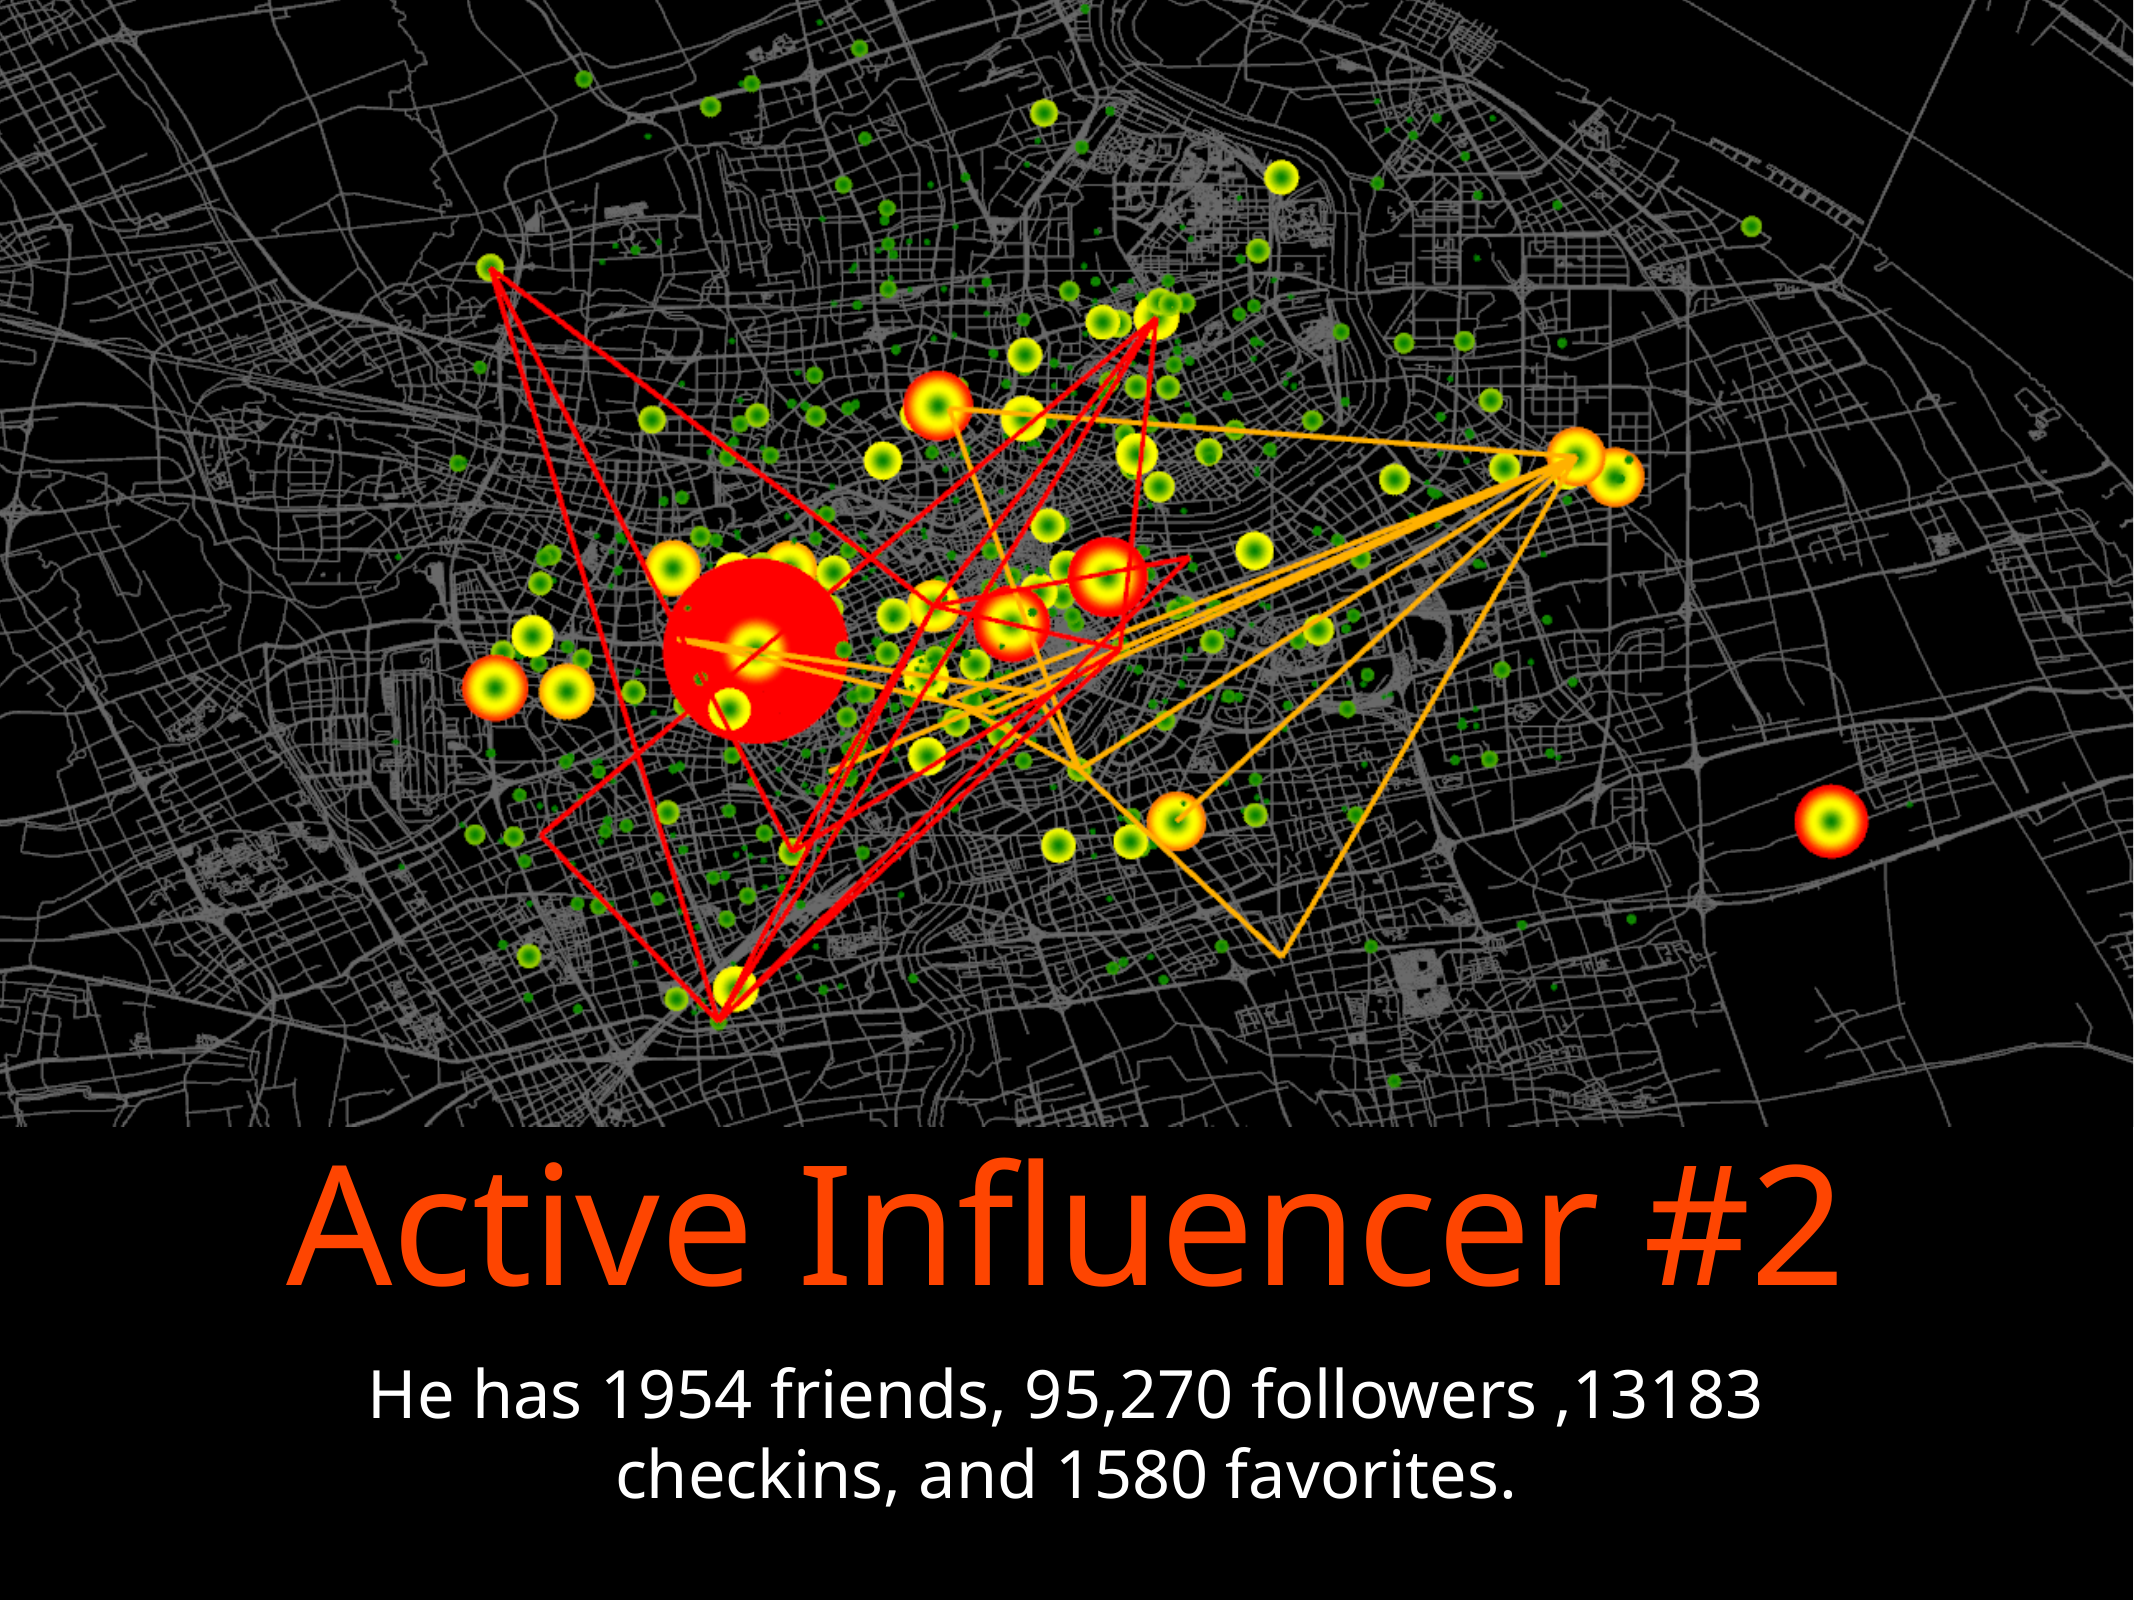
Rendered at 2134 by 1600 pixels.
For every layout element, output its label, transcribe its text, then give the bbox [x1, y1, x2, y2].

picture [0, 0, 2134, 1127]
list He has 1954 friends, 95,270 followers ,13183 checkins, and 1580 favorites. [207, 1343, 1926, 1530]
title Active Influencer #2 [207, 1127, 1926, 1336]
